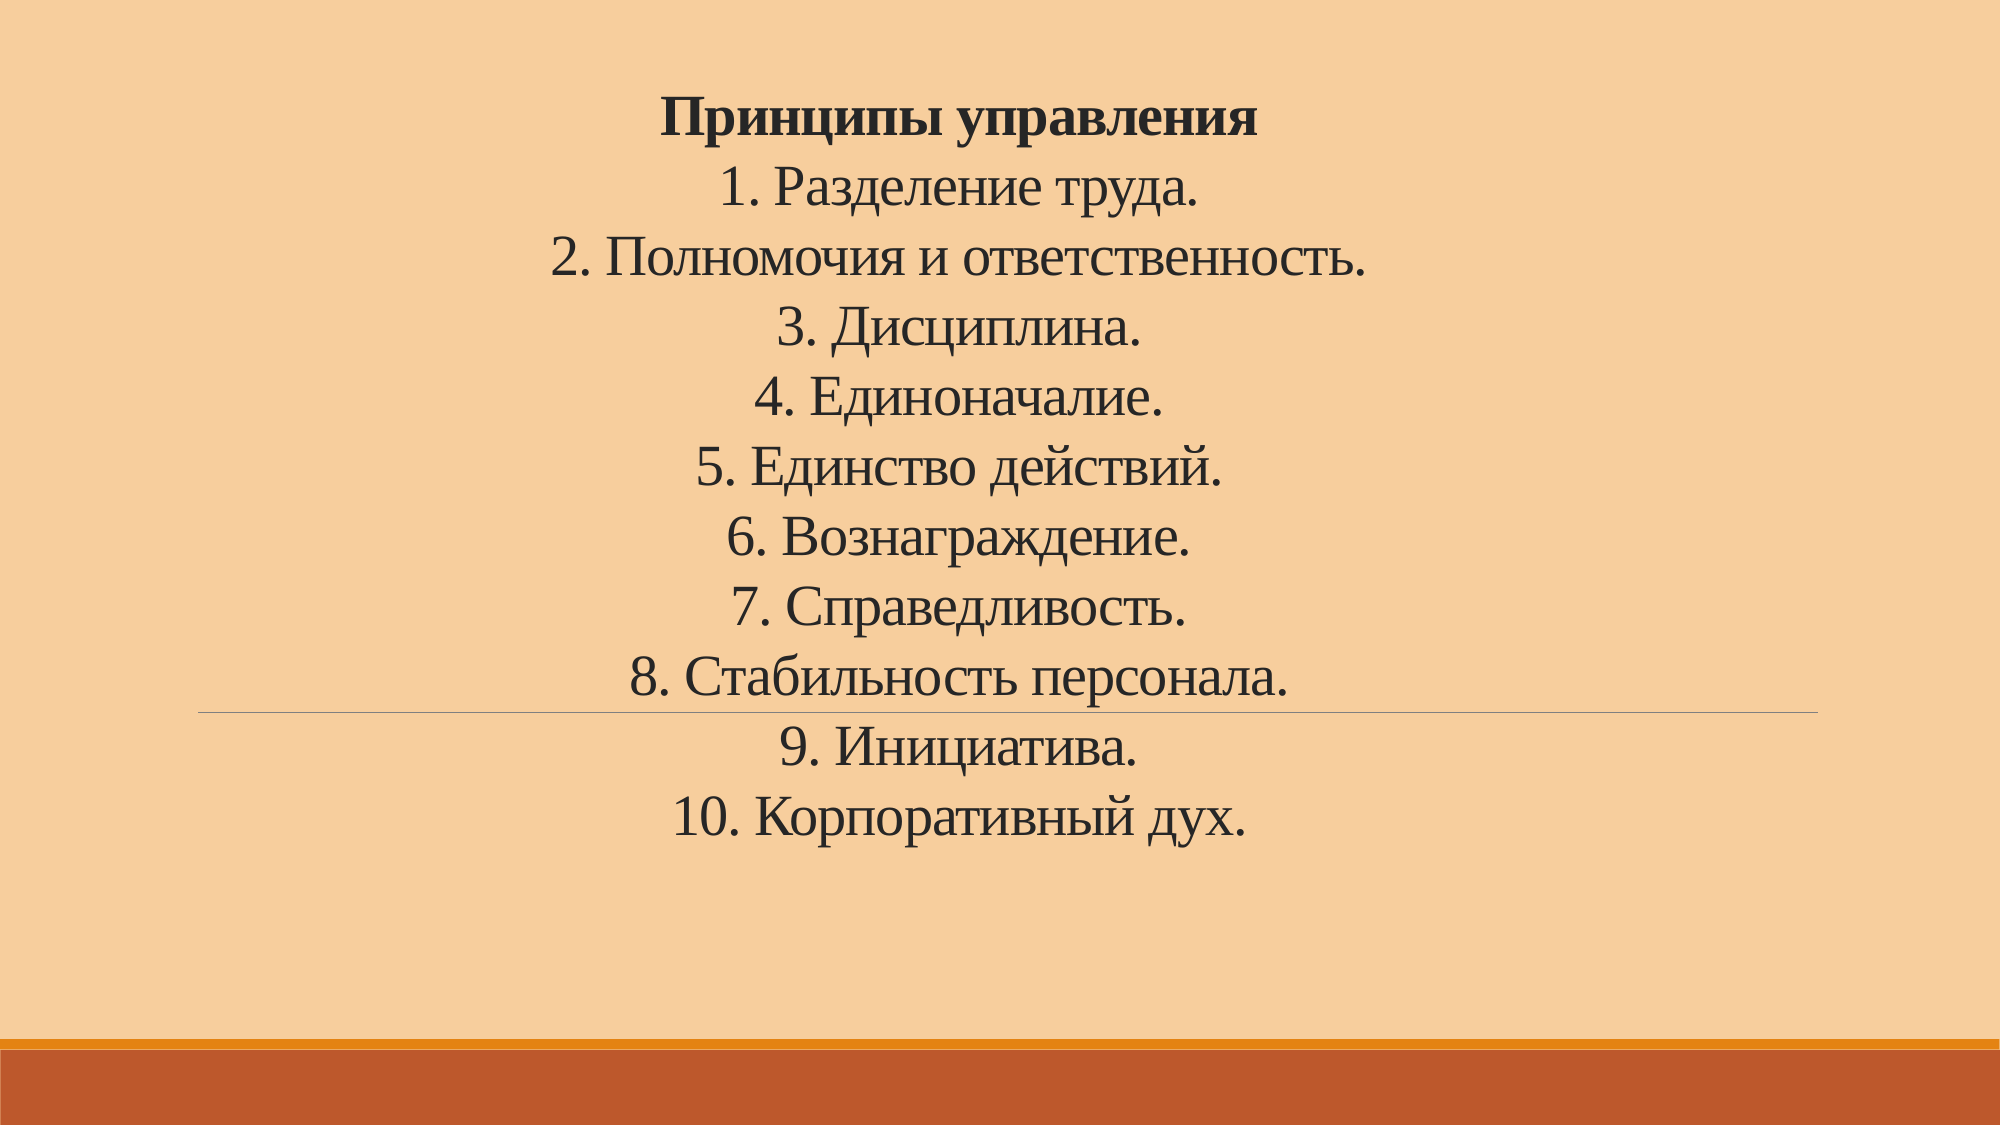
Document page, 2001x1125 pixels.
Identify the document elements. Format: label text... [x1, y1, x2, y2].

title Принципы управления 1. Разделение труда. 2. Полномочия и ответственность. 3. Дисциплина. 4. Единоначалие. 5. Единство действий. 6. Вознаграждение. 7. Справедливость. 8. Стабильность персонала. 9. Инициатива. 10. Корпоративный дух. [334, 635, 1585, 995]
